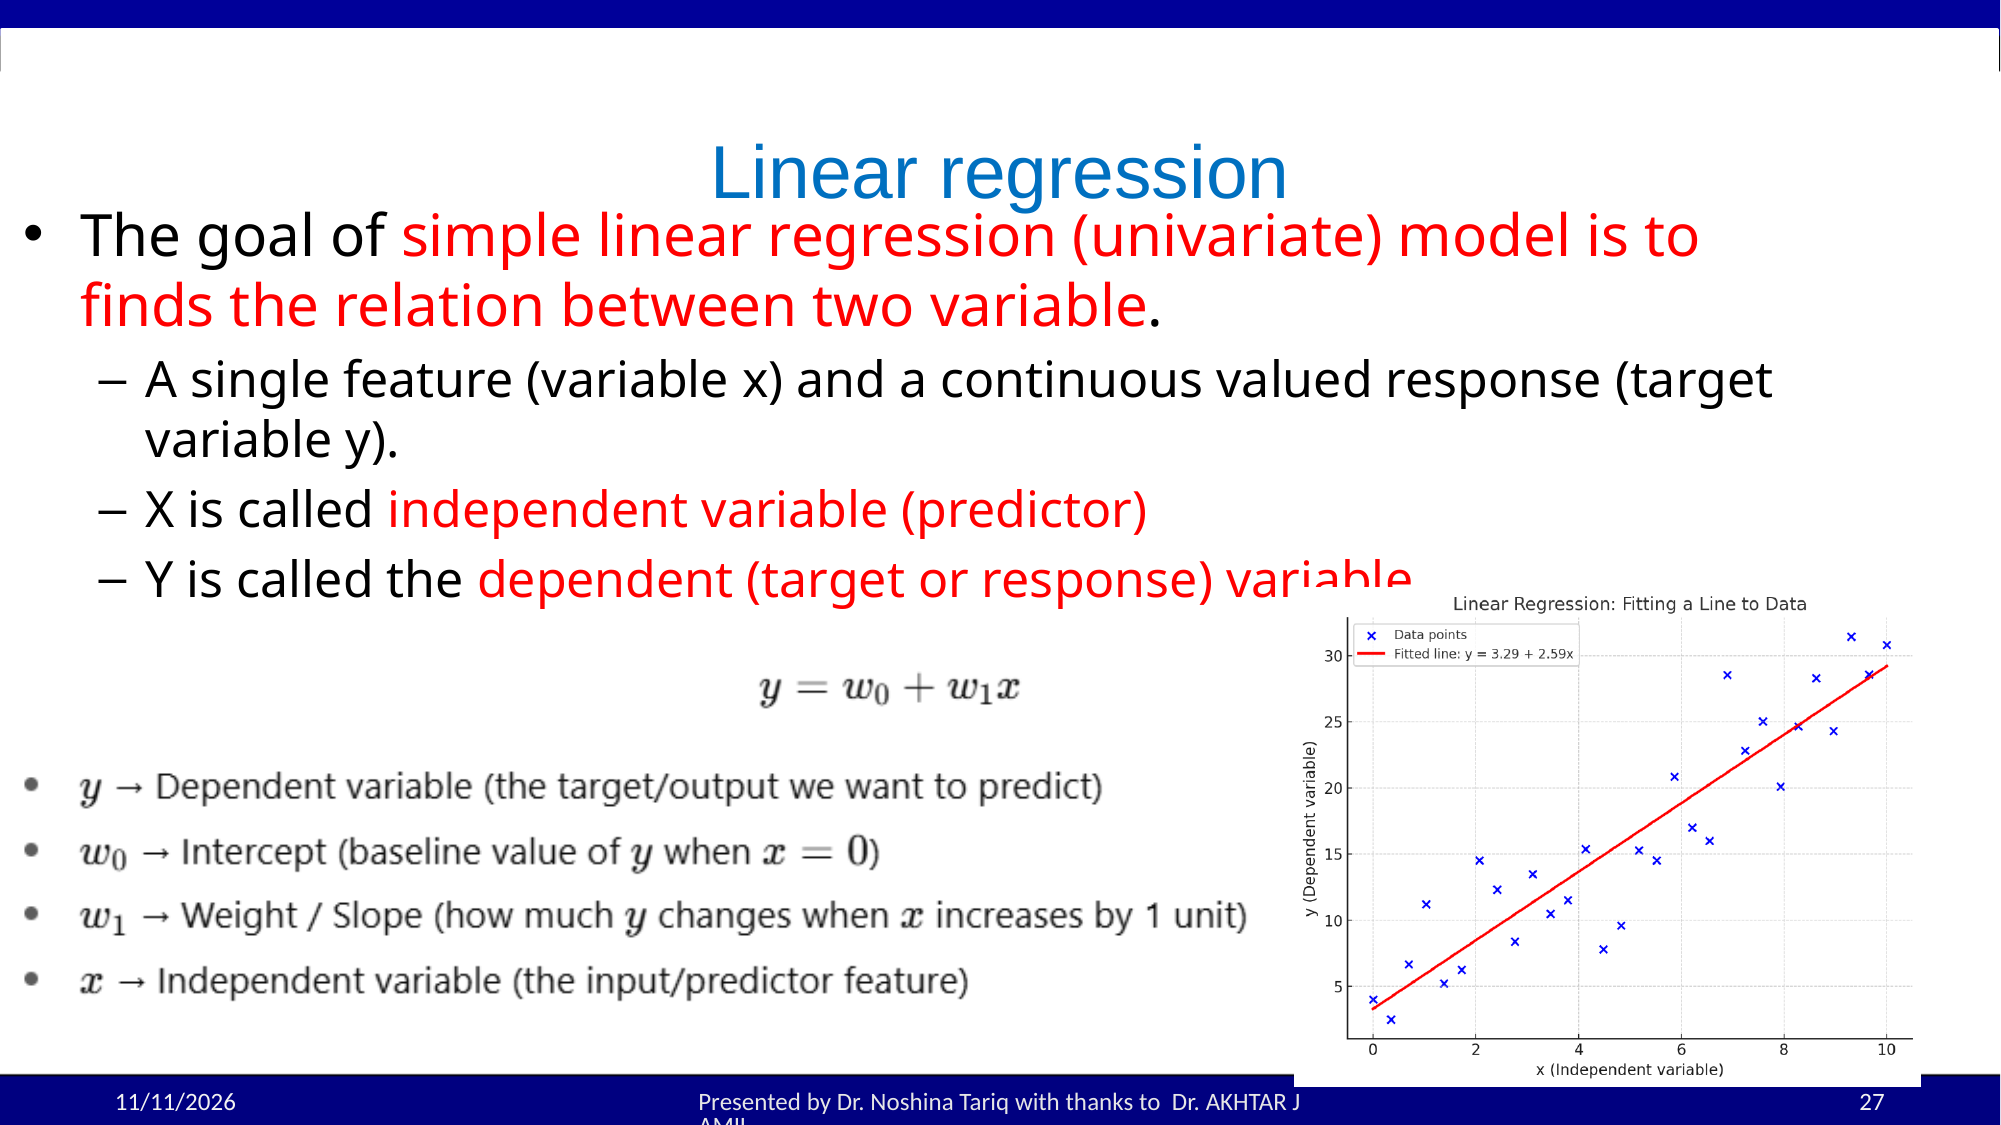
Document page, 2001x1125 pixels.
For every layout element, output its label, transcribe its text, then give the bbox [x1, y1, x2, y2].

list The goal of simple linear regression (univariate) model is to finds the relation between two variable. A single feature (variable x) and a continuous valued response (target variable y). X is called independent variable (predictor) Y is called the dependent (target or response) variable. [8, 190, 1809, 933]
footer Presented by Dr. Noshina Tariq with thanks to Dr. AKHTAR JAMIL [683, 1062, 1317, 1125]
slide_number 28-Aug-25 [99, 1069, 567, 1125]
slide_number 27 [1433, 1096, 1900, 1125]
title Linear regression [99, 99, 1900, 238]
picture [0, 0, 2001, 1125]
